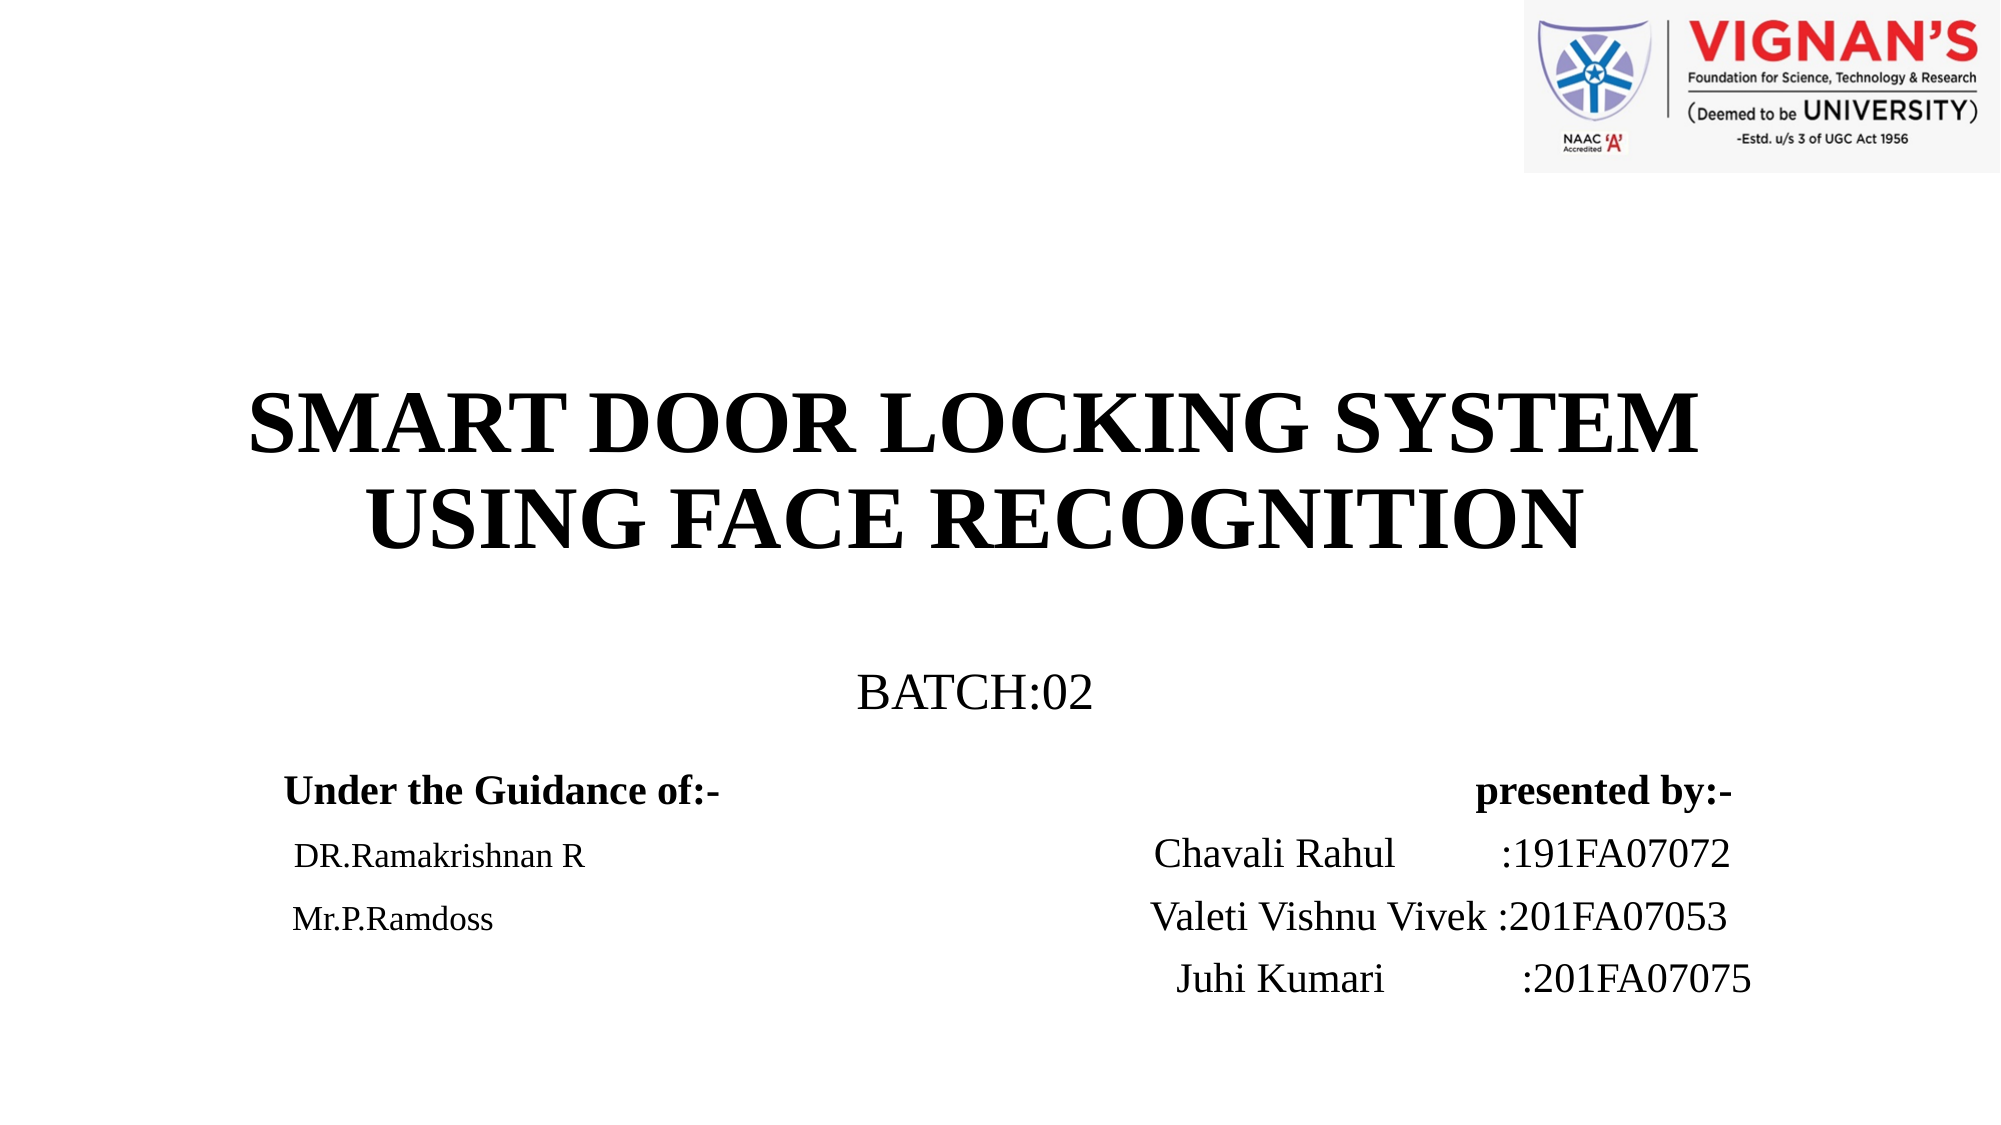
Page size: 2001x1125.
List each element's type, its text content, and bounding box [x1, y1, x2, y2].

title SMART DOOR LOCKING SYSTEM USING FACE RECOGNITION BATCH:02 [225, 347, 1726, 729]
subtitle Under the Guidance of:- presented by:- DR.Ramakrishnan R Chavali Rahul :191FA07072 Mr.P.Ramdoss Valeti Vishnu Vivek :201FA07053 Juhi Kumari :201FA07075 [268, 760, 1769, 1033]
picture [1524, 0, 2000, 173]
